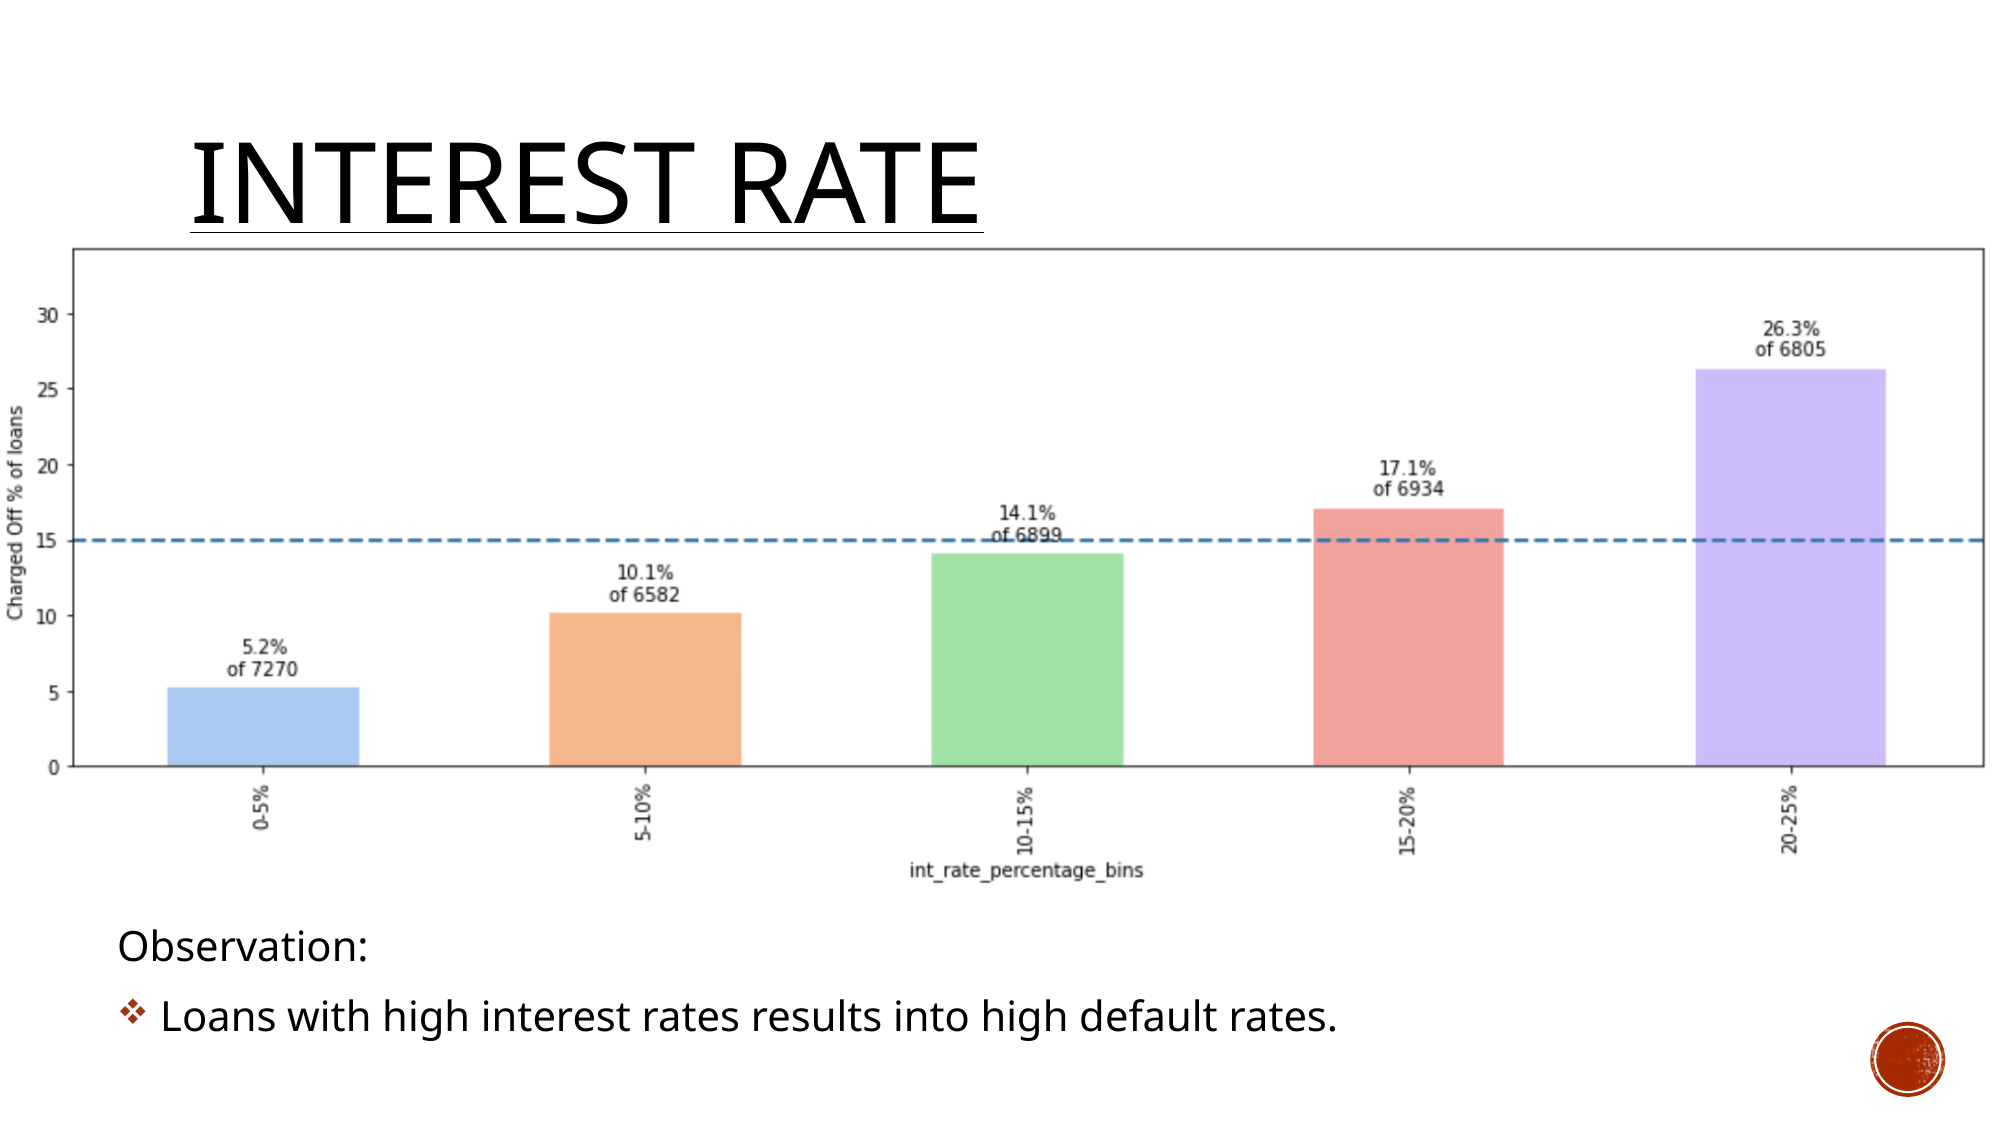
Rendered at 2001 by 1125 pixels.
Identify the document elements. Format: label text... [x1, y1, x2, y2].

title Interest rate [175, 55, 1826, 232]
list Observation: Loans with high interest rates results into high default rates. [102, 893, 1898, 1101]
picture [0, 233, 2000, 891]
